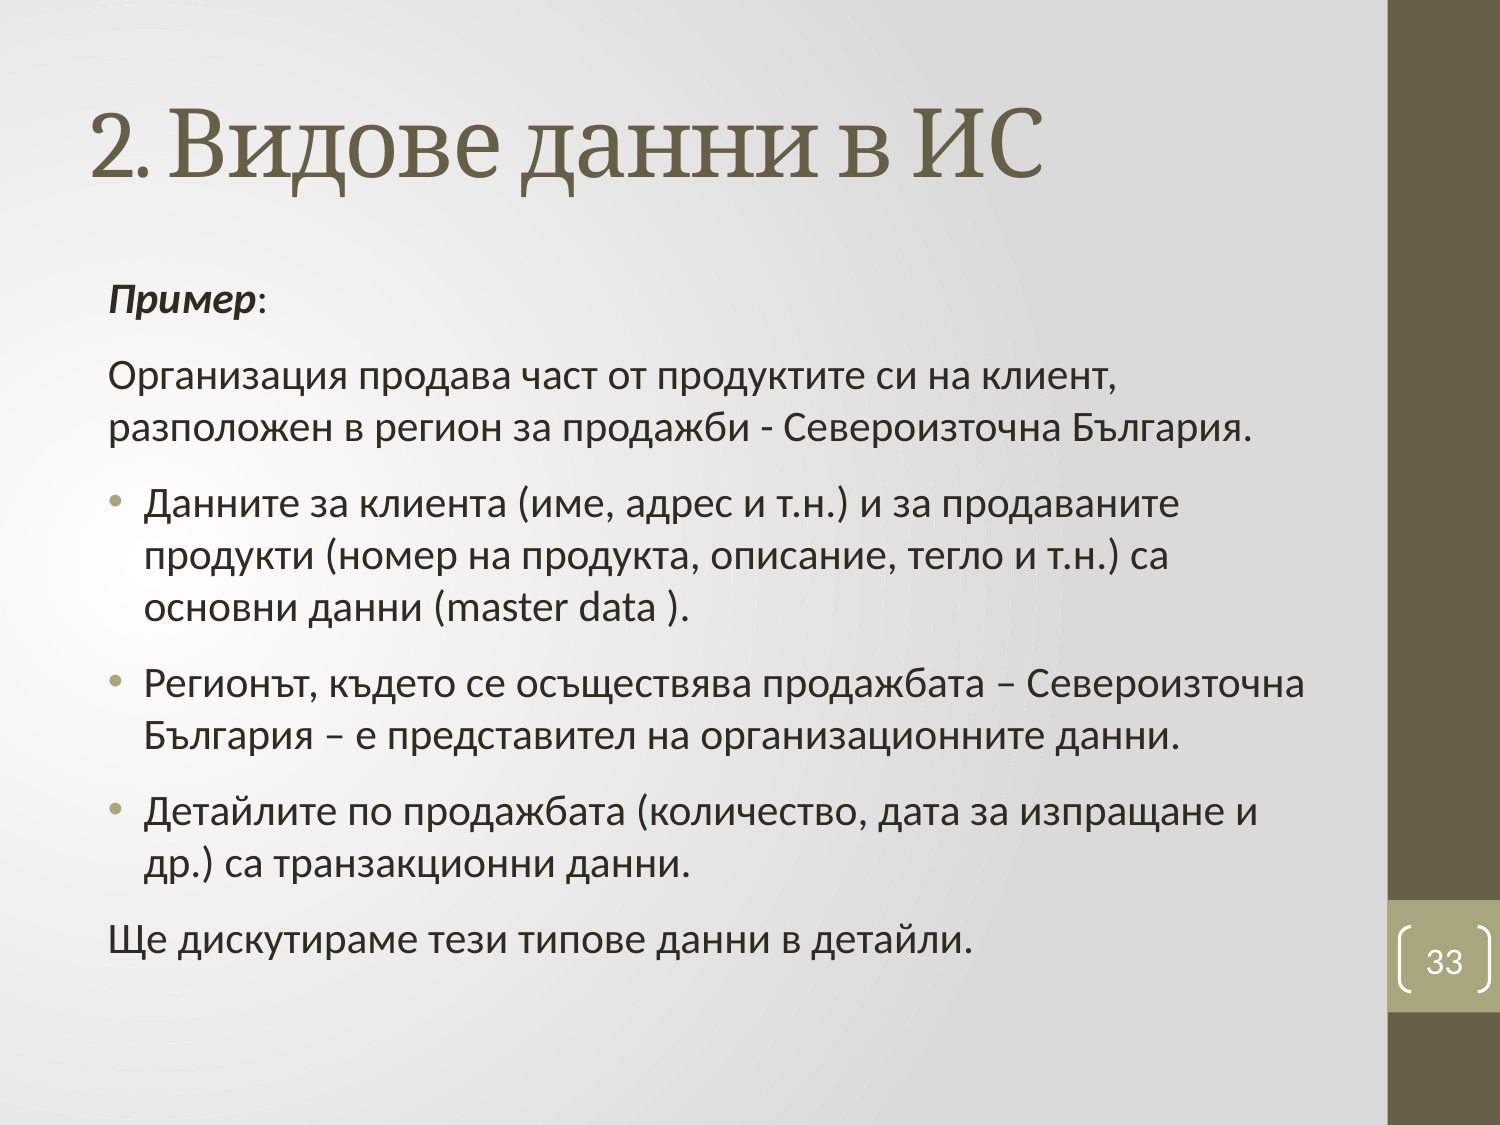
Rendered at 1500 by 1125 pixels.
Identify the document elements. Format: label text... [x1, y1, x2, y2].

slide_number 33 [1397, 925, 1492, 994]
list Пример: Организация продава част от продуктите си на клиент, разположен в регион за продажби - Североизточна България. Данните за клиента (име, адрес и т.н.) и за продаваните продукти (номер на продукта, описание, тегло и т.н.) са основни данни (master data ). Регионът, където се осъществява продажбата – Североизточна България – е представител на организационните данни. Детайлите по продажбата (количество, дата за изпращане и др.) са транзакционни данни. Ще дискутираме тези типове данни в детайли. [75, 262, 1325, 1050]
title 2. Видове данни в ИС [75, 45, 1325, 233]
